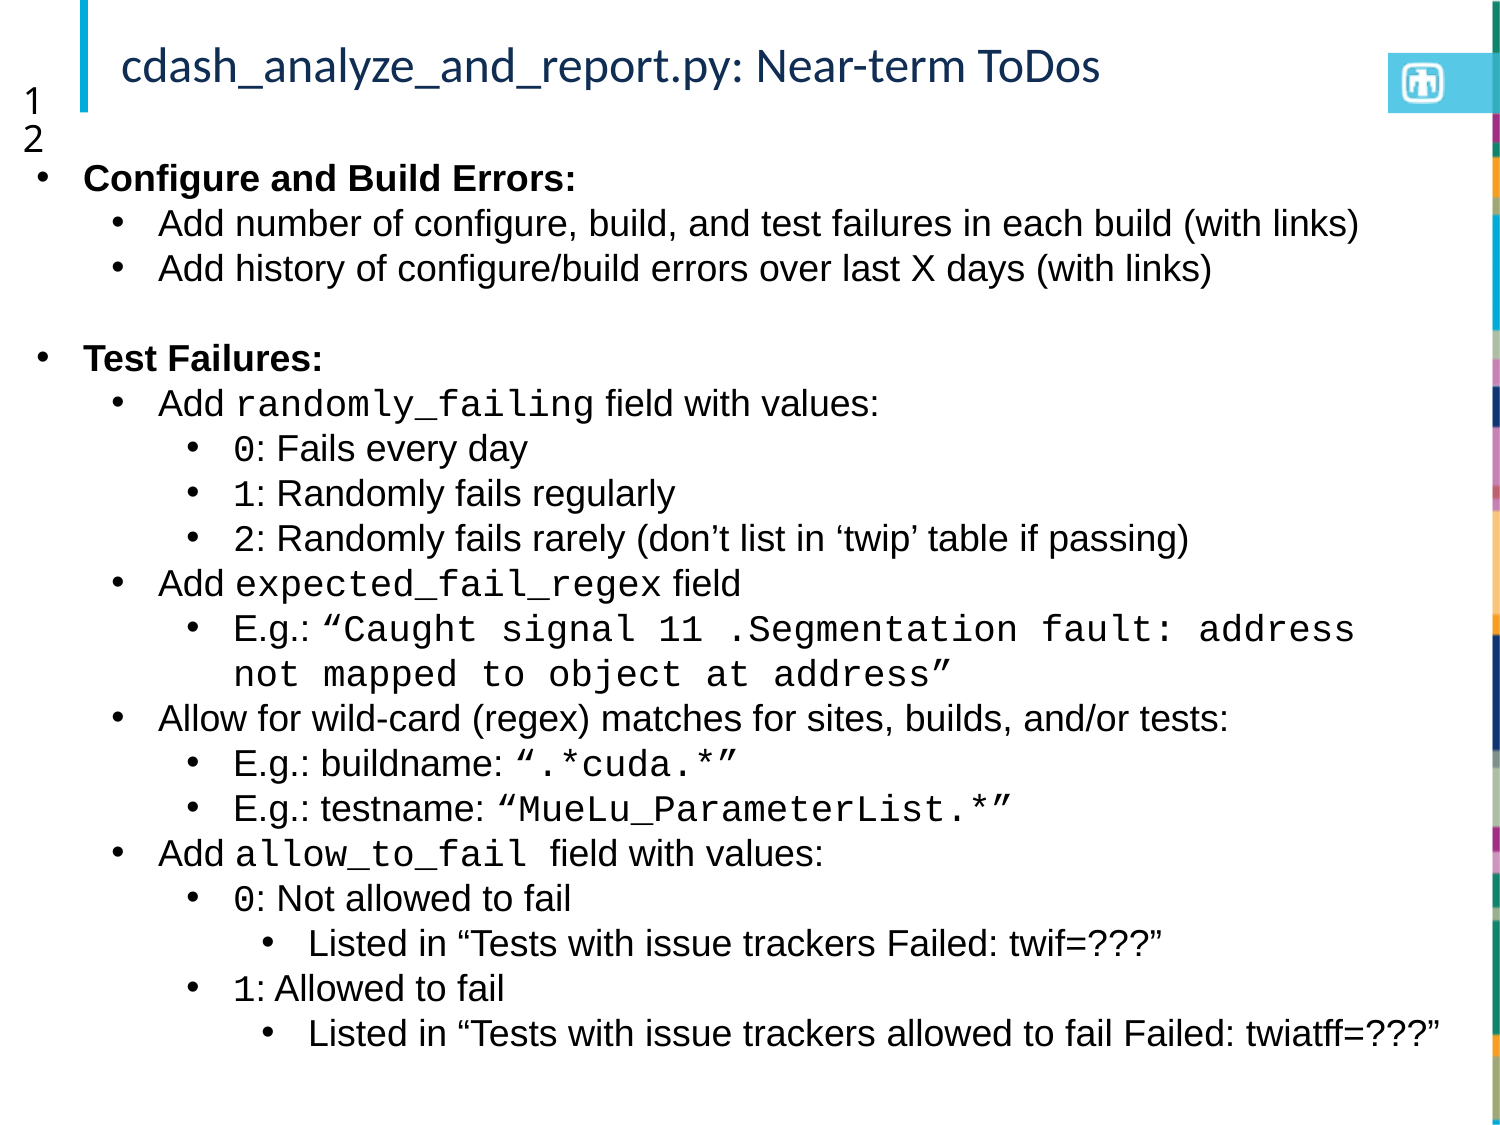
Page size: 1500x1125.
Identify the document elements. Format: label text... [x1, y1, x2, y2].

text_box Configure and Build Errors: Add number of configure, build, and test failures in each build (with links) Add history of configure/build errors over last X days (with links) Test Failures: Add randomly_failing field with values: 0: Fails every day 1: Randomly fails regularly 2: Randomly fails rarely (don’t list in ‘twip’ table if passing) Add expected_fail_regex field E.g.: “Caught signal 11 .Segmentation fault: address not mapped to object at address” Allow for wild-card (regex) matches for sites, builds, and/or tests: E.g.: buildname: “.*cuda.*” E.g.: testname: “MueLu_ParameterList.*” Add allow_to_fail field with values: 0: Not allowed to fail Listed in “Tests with issue trackers Failed: twif=???” 1: Allowed to fail Listed in “Tests with issue trackers allowed to fail Failed: twiatff=???” [21, 146, 1461, 1115]
picture [1493, 330, 1499, 1120]
picture [1401, 62, 1445, 104]
picture [1493, 1, 1500, 215]
slide_number 12 [7, 73, 80, 133]
title cdash_analyze_and_report.py: Near-term ToDos [106, 25, 1332, 101]
